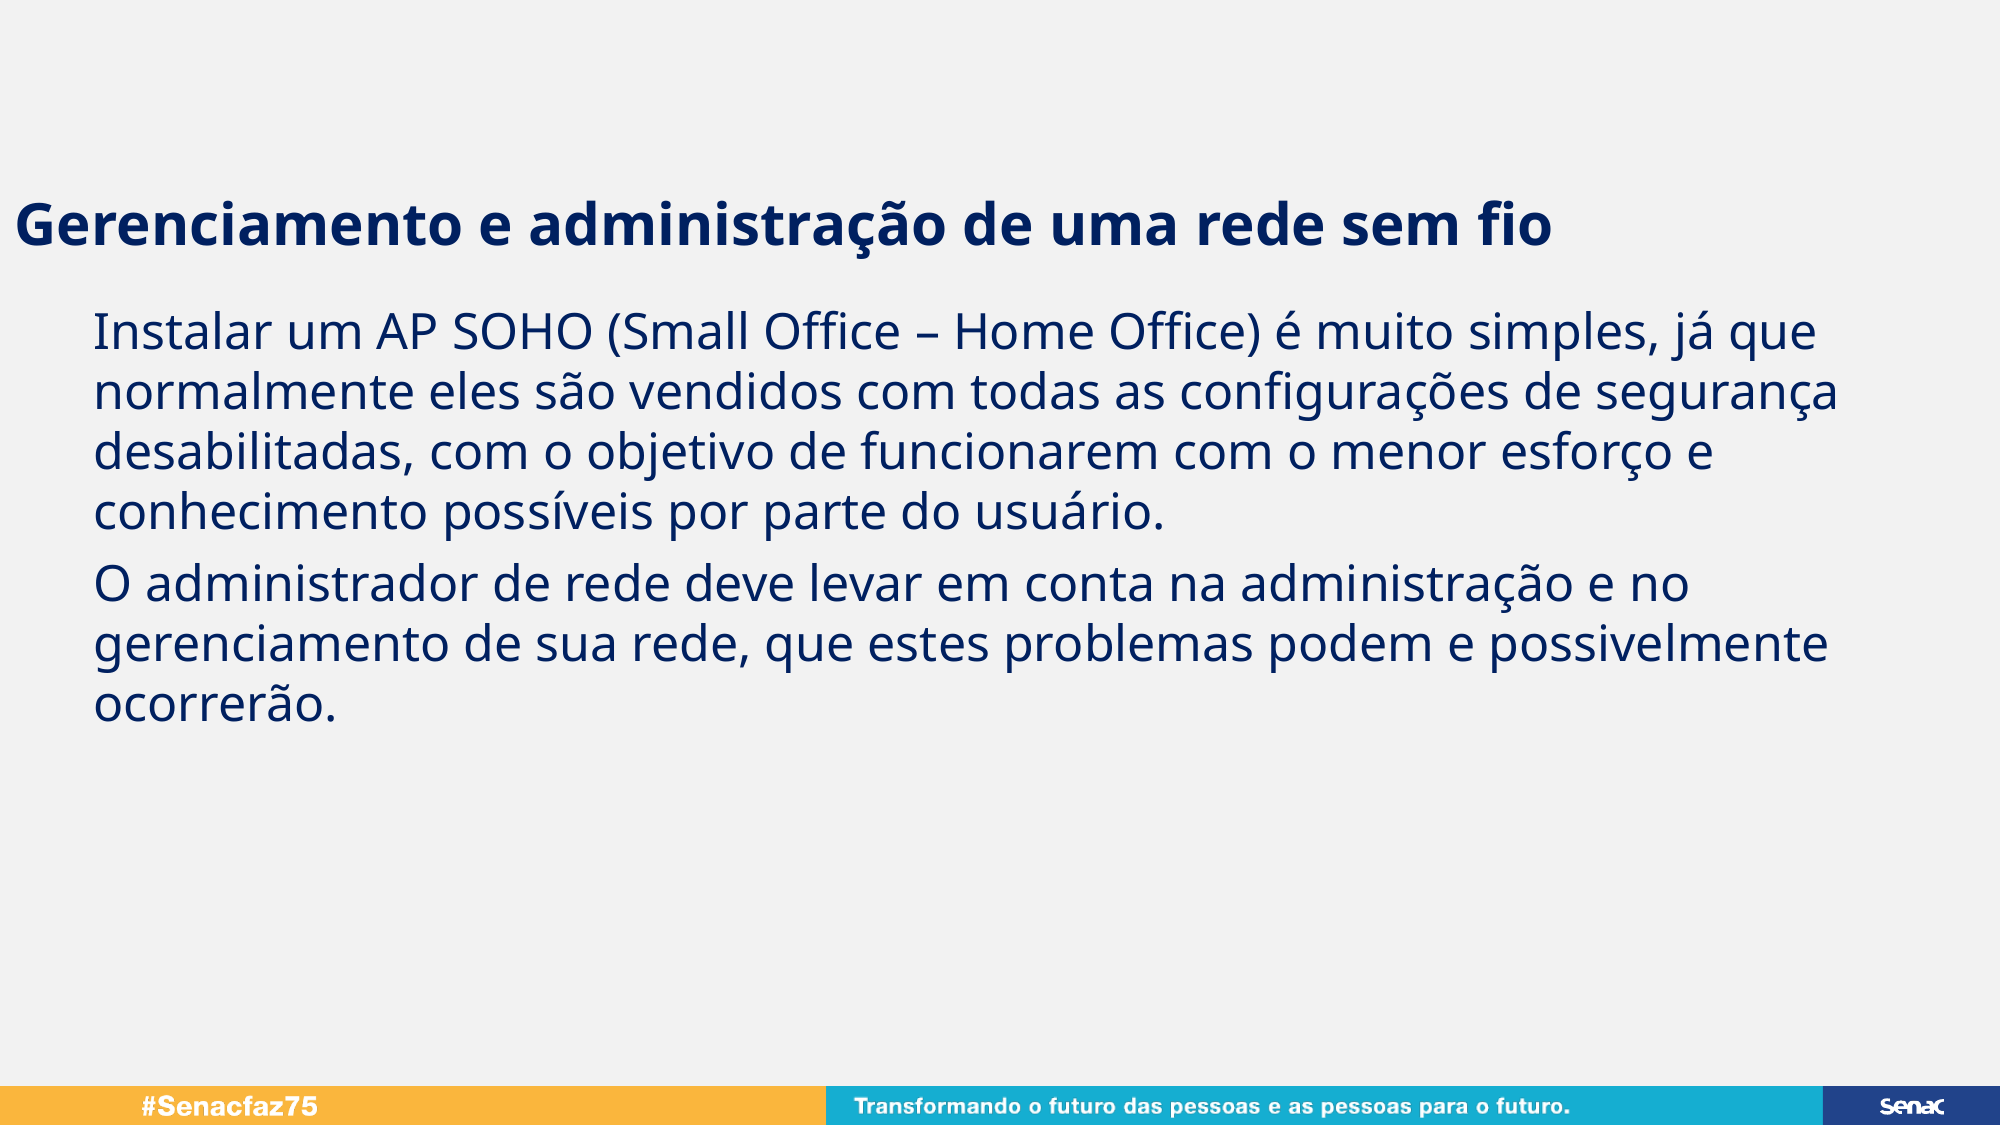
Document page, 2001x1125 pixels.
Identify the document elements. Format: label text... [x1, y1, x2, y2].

picture [0, 1078, 2000, 1125]
text_box Instalar um AP SOHO (Small Office – Home Office) é muito simples, já que normalmente eles são vendidos com todas as configurações de segurança desabilitadas, com o objetivo de funcionarem com o menor esforço e conhecimento possíveis por parte do usuário. O administrador de rede deve levar em conta na administração e no gerenciamento de sua rede, que estes problemas podem e possivelmente ocorrerão. [78, 291, 1913, 1025]
text_box Gerenciamento e administração de uma rede sem fio [0, 179, 2000, 241]
